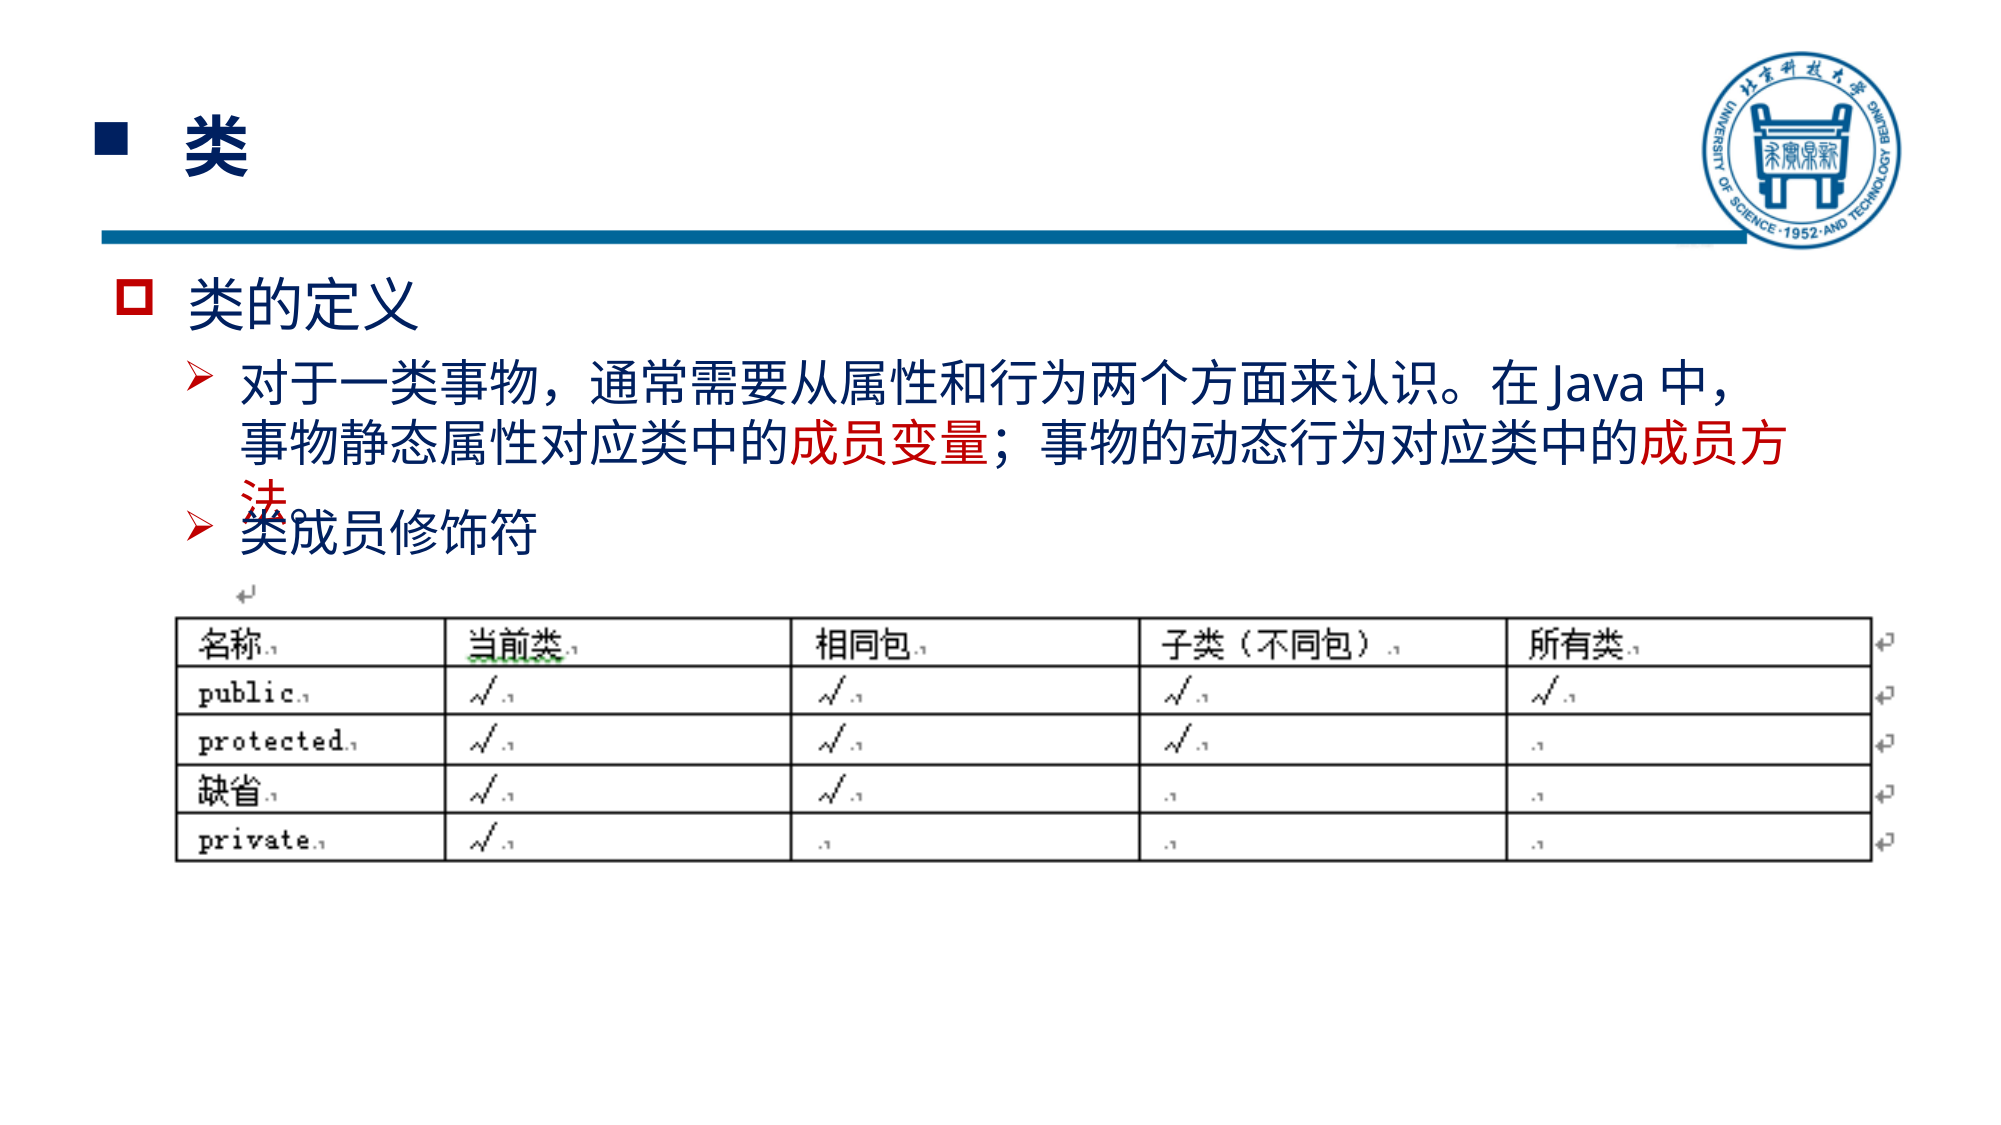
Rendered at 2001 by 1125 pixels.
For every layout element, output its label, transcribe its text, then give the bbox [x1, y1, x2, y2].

text_box 对于一类事物，通常需要从属性和行为两个方面来认识。在Java中，事物静态属性对应类中的成员变量；事物的动态行为对应类中的成员方法。 [168, 344, 1817, 539]
text_box 类的定义 [97, 246, 1448, 369]
picture [20, 12, 1981, 1114]
text_box 类成员修饰符 [168, 494, 746, 569]
title 类 [75, 56, 1425, 244]
